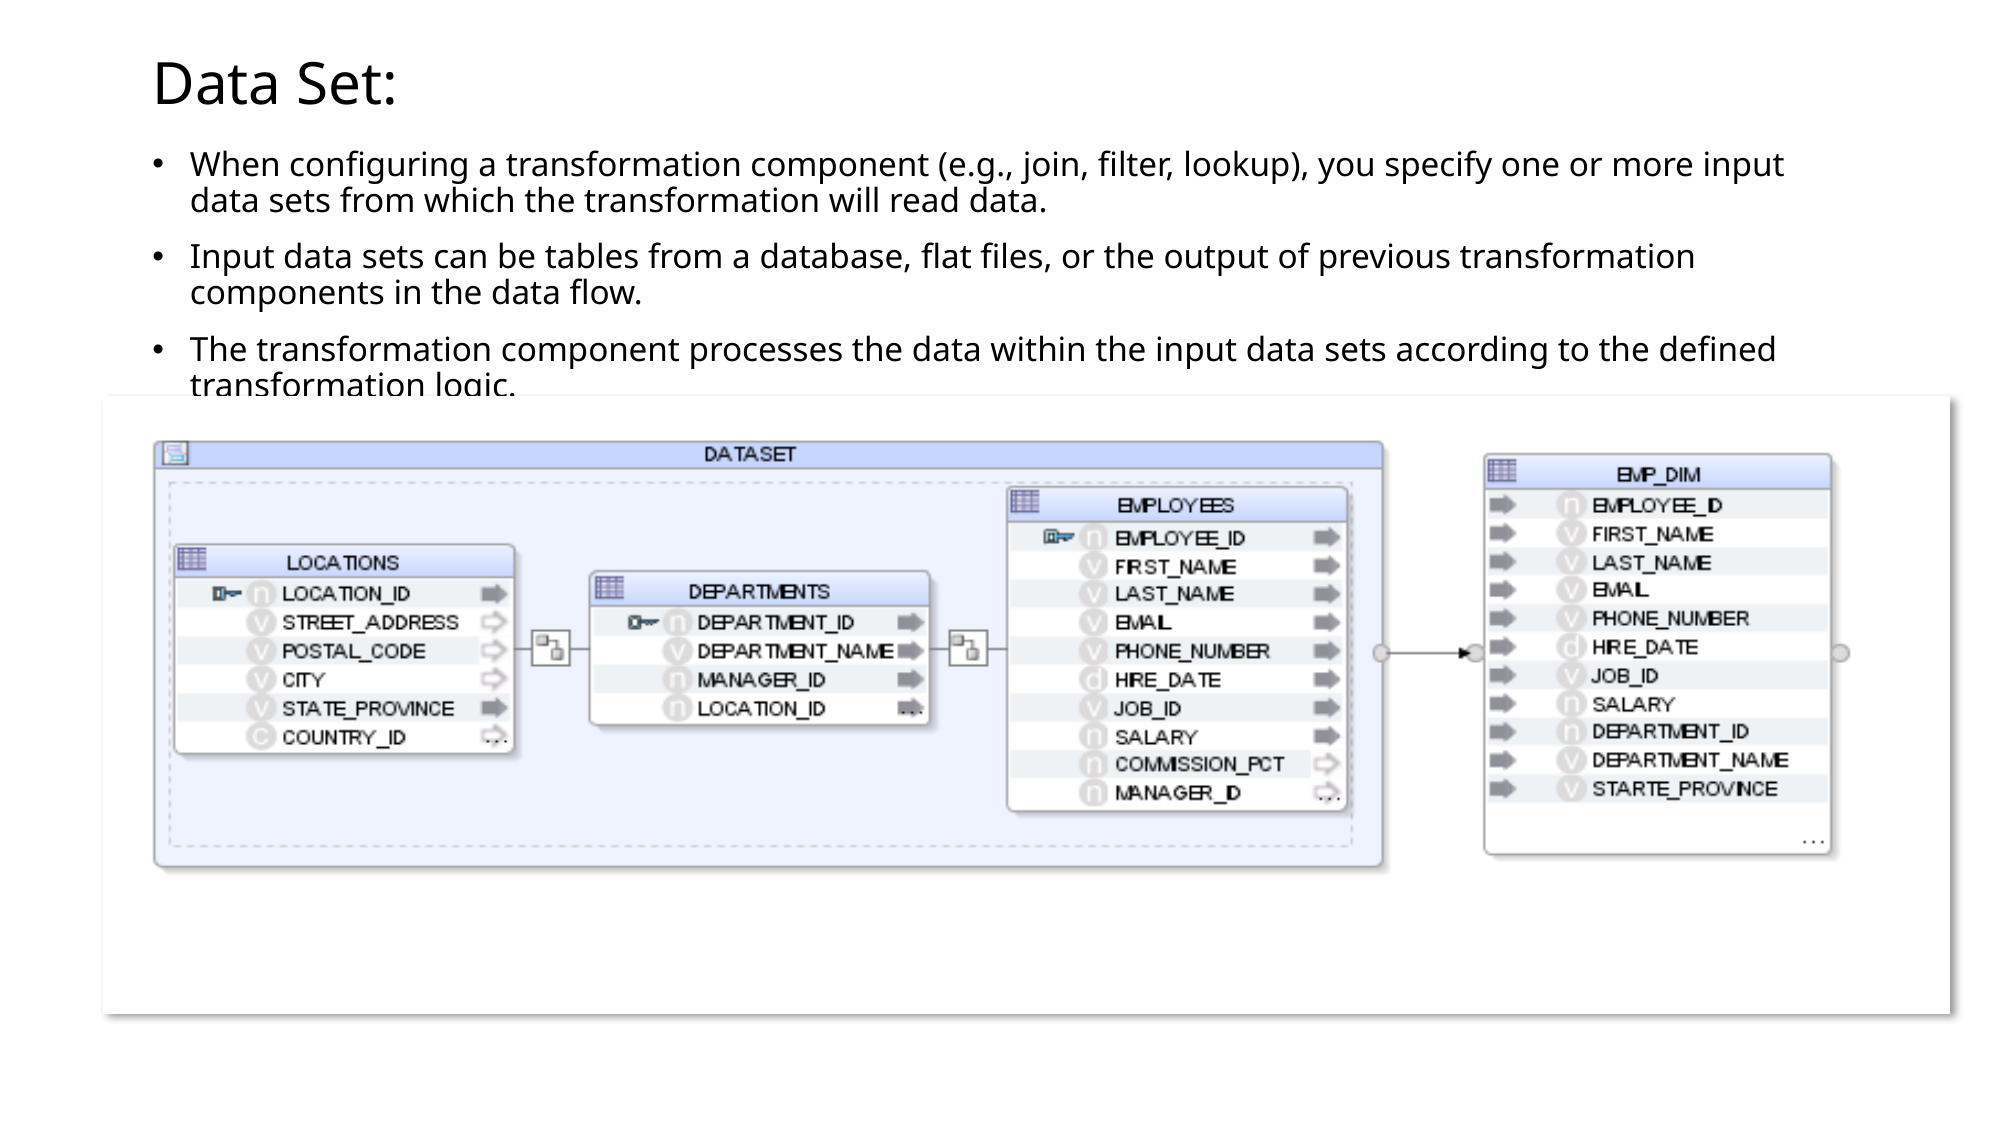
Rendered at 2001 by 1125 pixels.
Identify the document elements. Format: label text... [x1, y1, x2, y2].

list When configuring a transformation component (e.g., join, filter, lookup), you specify one or more input data sets from which the transformation will read data. Input data sets can be tables from a database, flat files, or the output of previous transformation components in the data flow. The transformation component processes the data within the input data sets according to the defined transformation logic. [137, 140, 1863, 395]
title Data Set: [137, 59, 1863, 112]
picture [102, 395, 1951, 1014]
